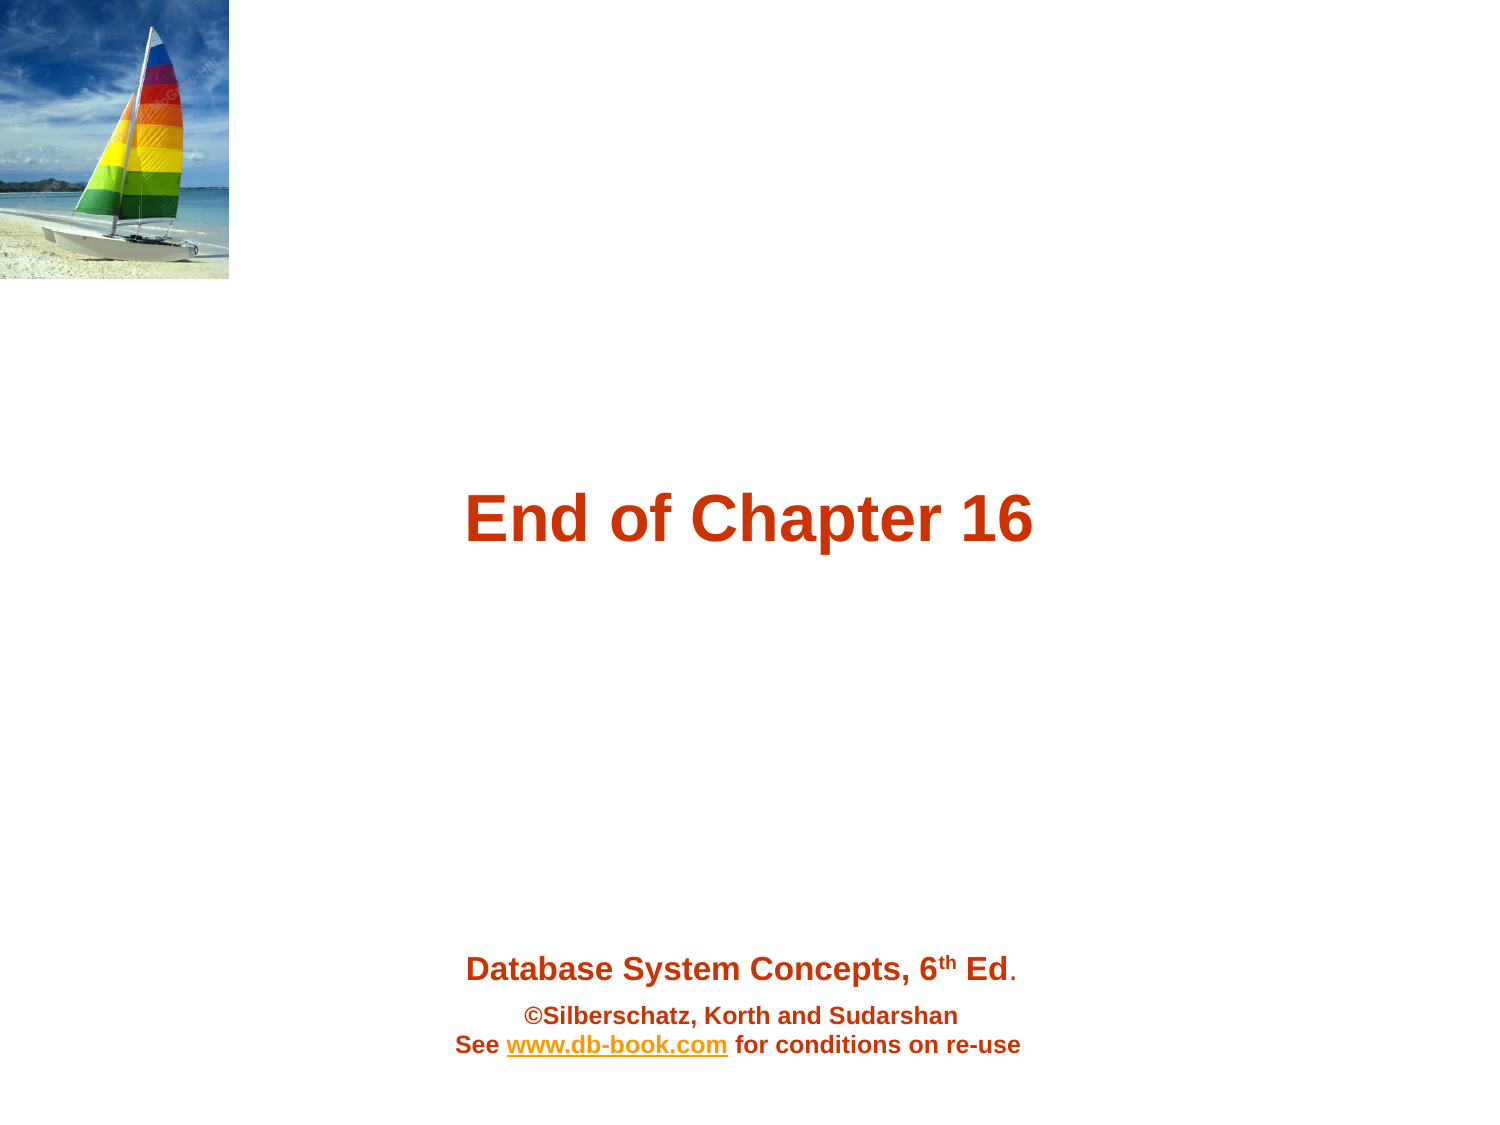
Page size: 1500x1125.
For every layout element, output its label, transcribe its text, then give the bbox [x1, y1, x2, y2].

title End of Chapter 16 [112, 374, 1388, 563]
picture [0, 0, 229, 279]
